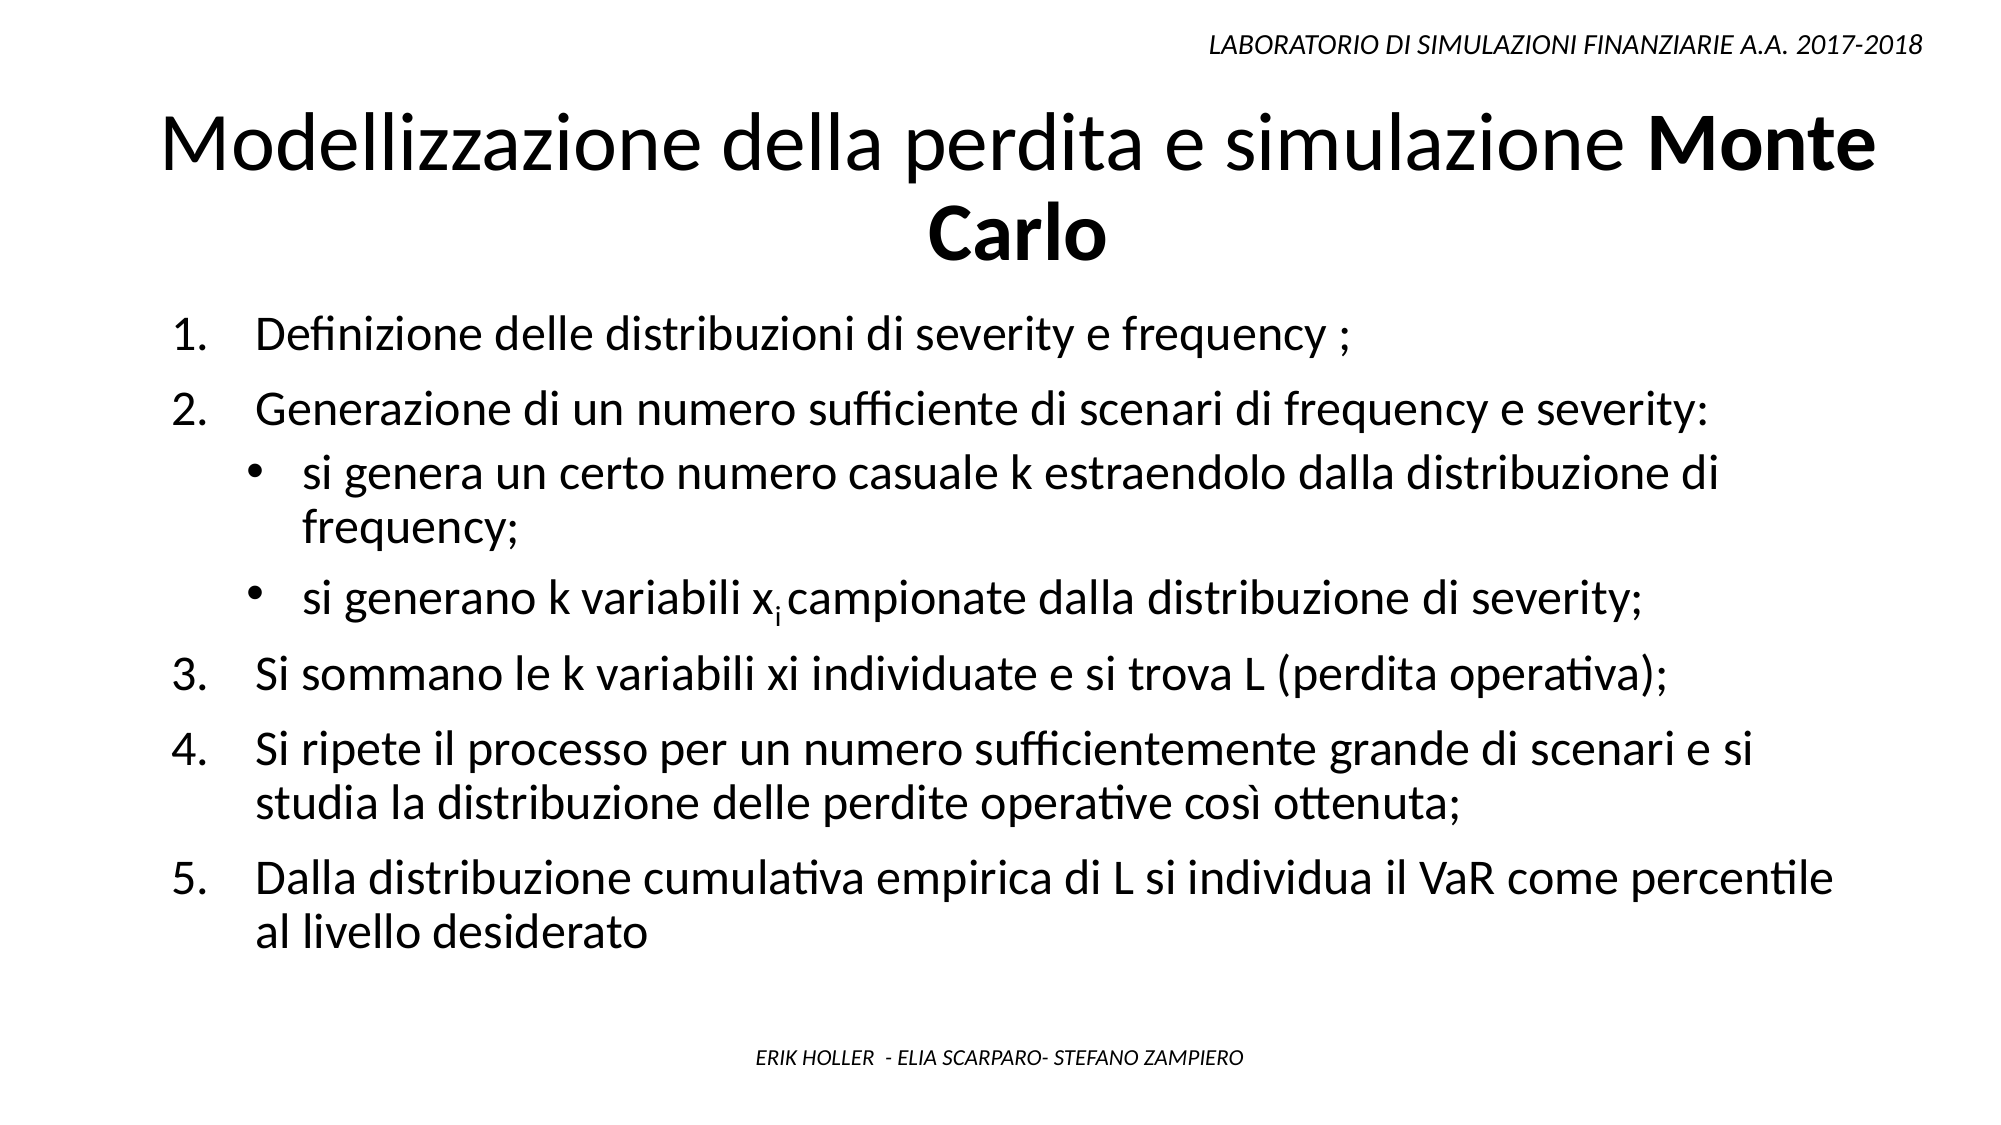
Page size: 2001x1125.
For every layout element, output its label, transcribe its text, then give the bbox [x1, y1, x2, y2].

text_box Modellizzazione della perdita e simulazione Monte Carlo [138, 68, 1900, 287]
text_box ERIK HOLLER - ELIA SCARPARO- STEFANO ZAMPIERO [192, 1034, 1808, 1077]
text_box LABORATORIO DI SIMULAZIONI FINANZIARIE A.A. 2017-2018 [1194, 18, 1939, 68]
text_box Definizione delle distribuzioni di severity e frequency ; Generazione di un numero sufficiente di scenari di frequency e severity: si genera un certo numero casuale k estraendolo dalla distribuzione di frequency; si generano k variabili xi campionate dalla distribuzione di severity; Si sommano le k variabili xi individuate e si trova L (perdita operativa); Si ripete il processo per un numero sufficientemente grande di scenari e si studia la distribuzione delle perdite operative così ottenuta; Dalla distribuzione cumulativa empirica di L si individua il VaR come percentile al livello desiderato [156, 300, 1882, 1035]
